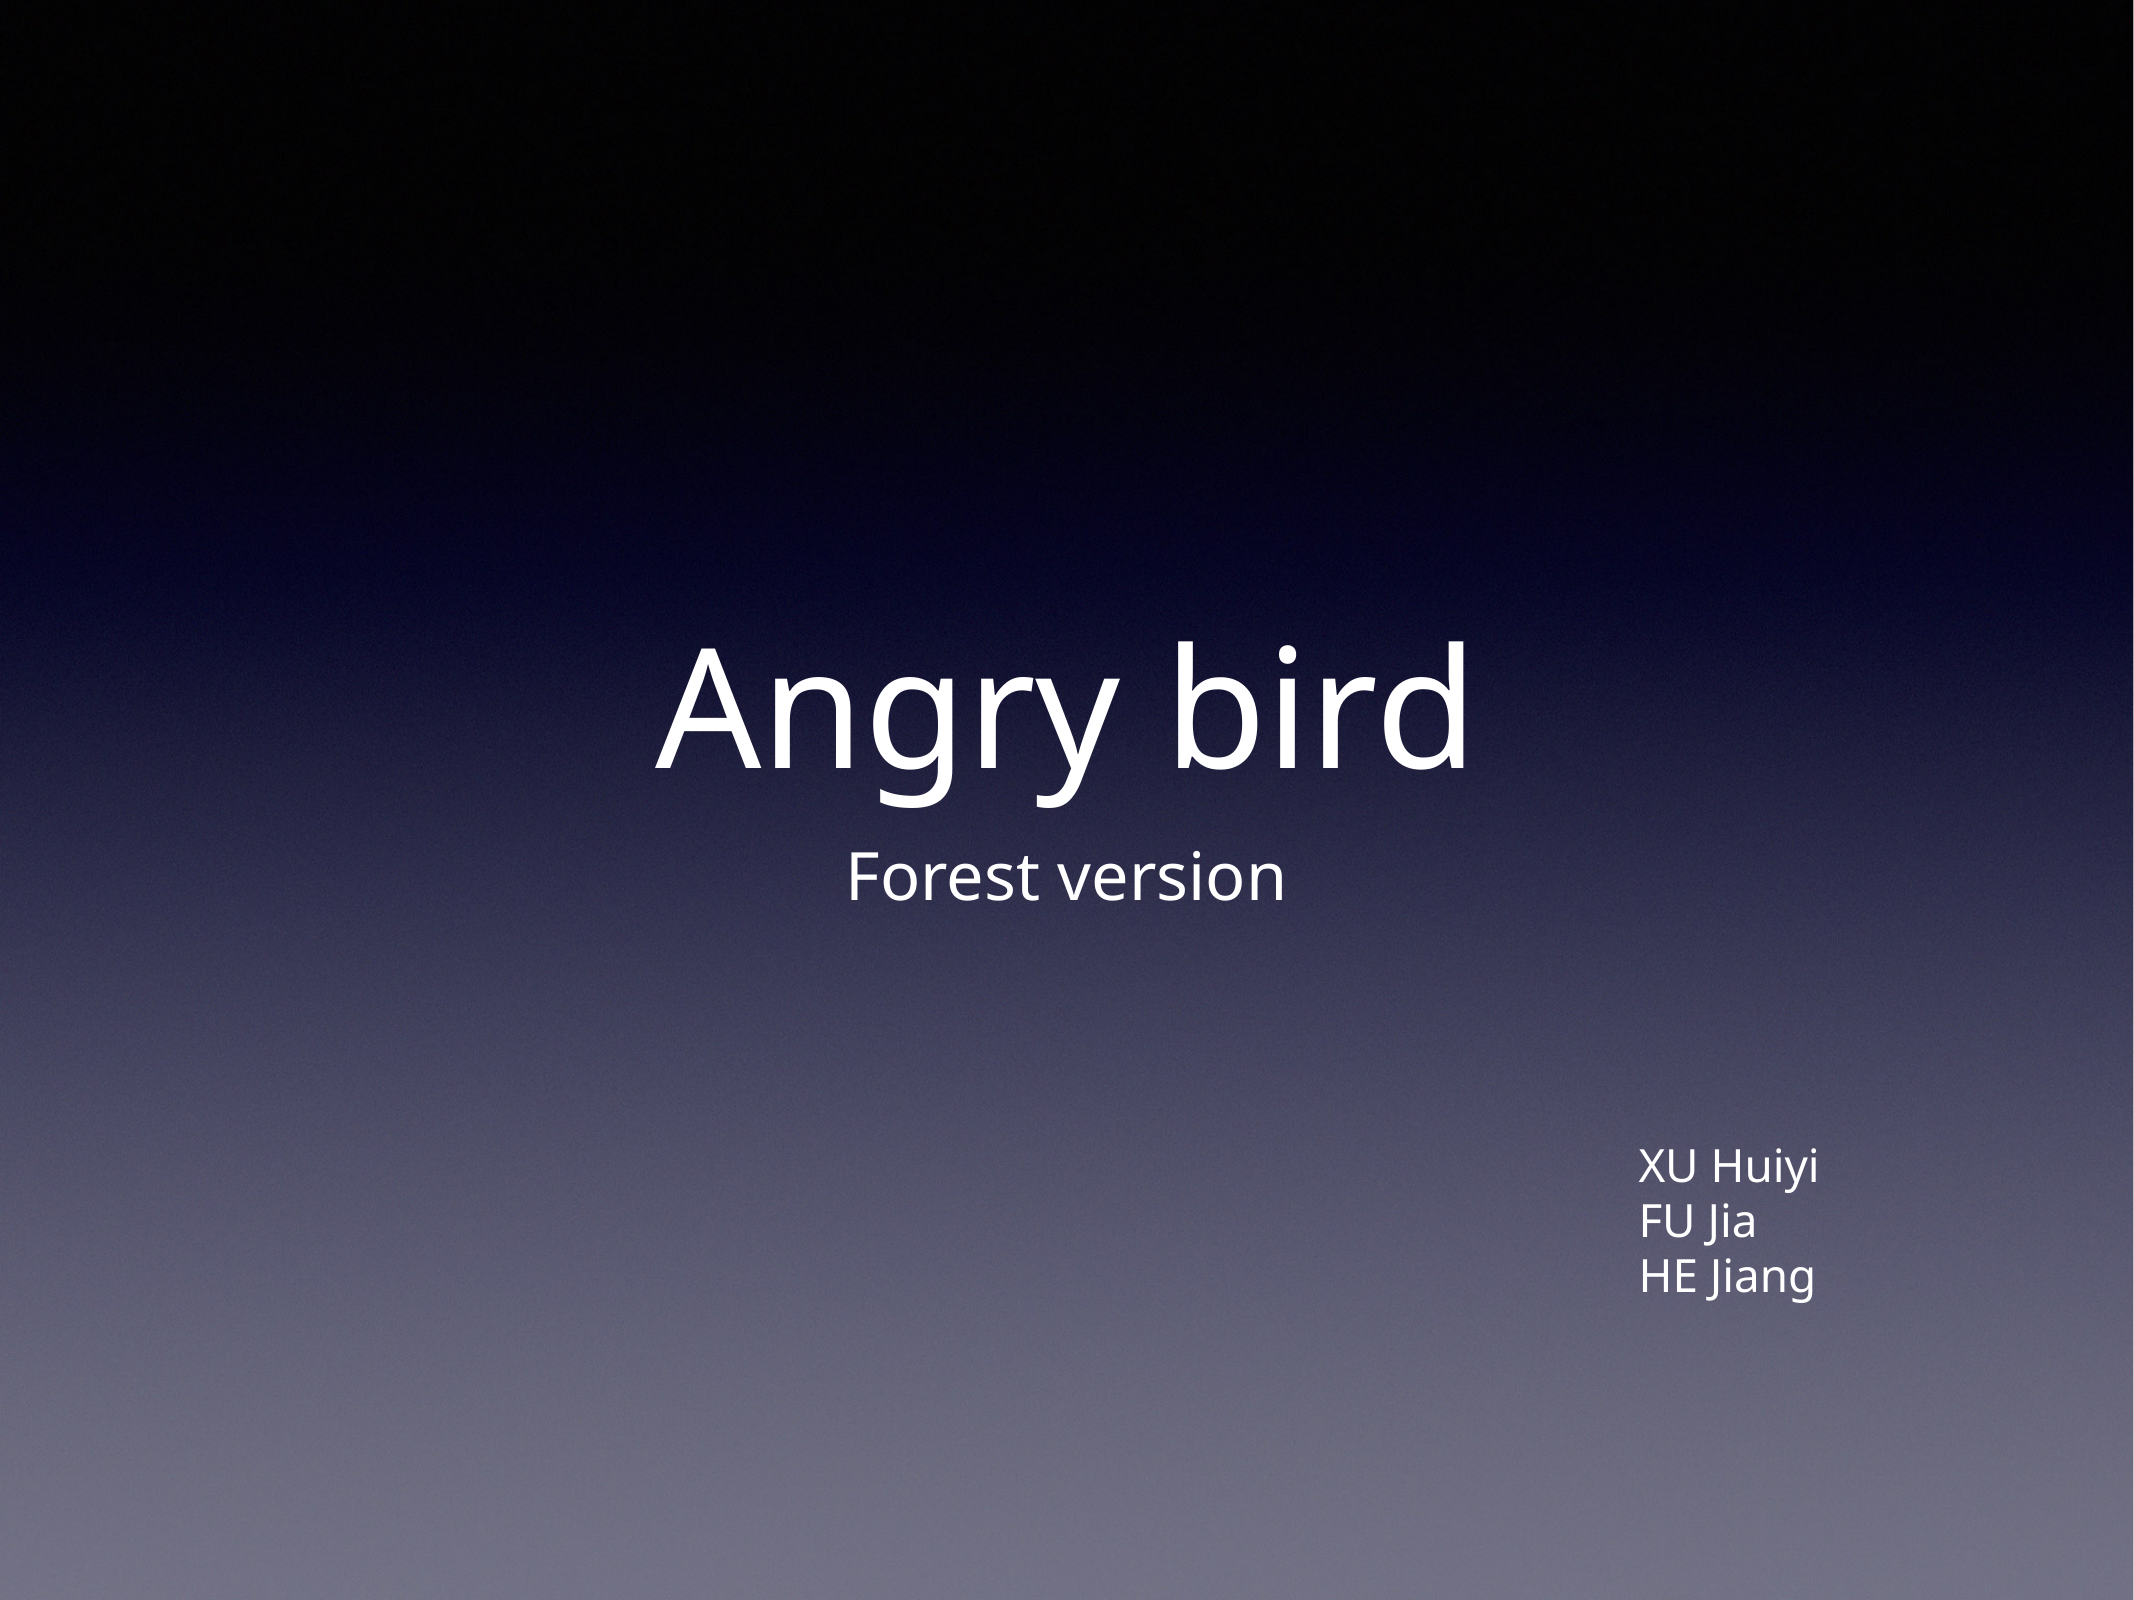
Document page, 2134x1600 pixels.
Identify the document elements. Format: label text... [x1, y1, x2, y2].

picture [0, 0, 2134, 1600]
text_box XU Huiyi FU Jia HE Jiang [1630, 1127, 1829, 1310]
title Angry bird [207, 268, 1926, 811]
subtitle Forest version [207, 824, 1926, 1011]
